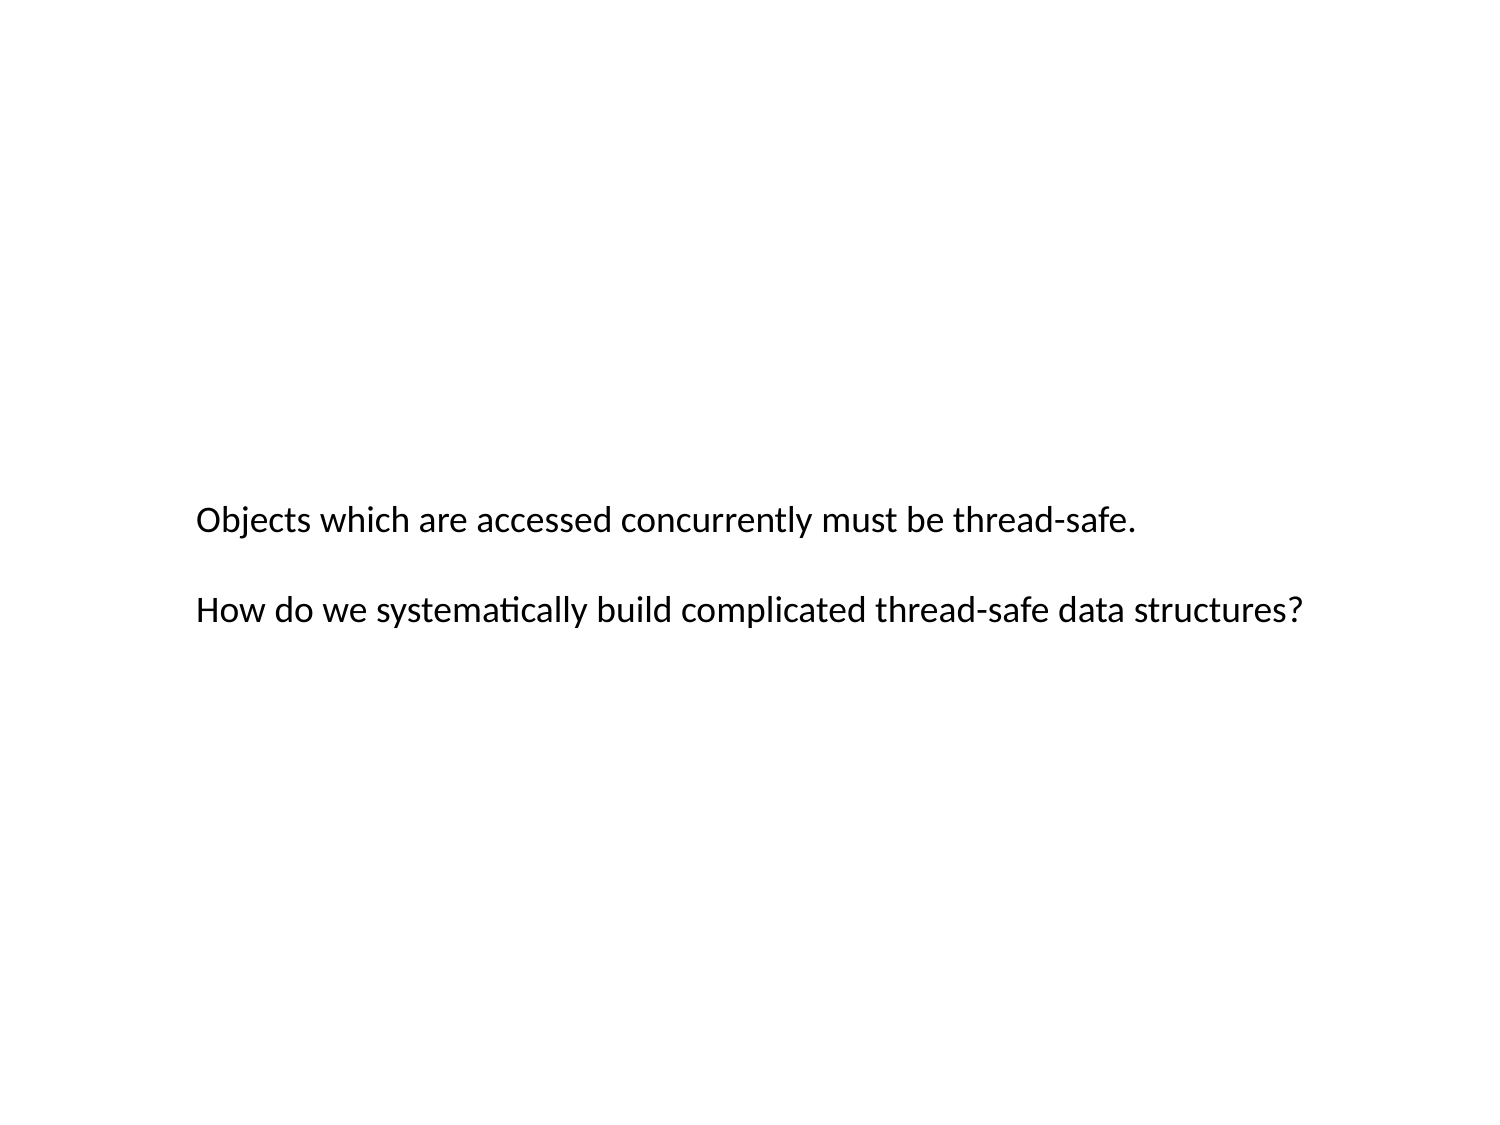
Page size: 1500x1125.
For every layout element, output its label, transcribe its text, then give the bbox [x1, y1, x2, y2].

text_box Objects which are accessed concurrently must be thread-safe. How do we systematically build complicated thread-safe data structures? [181, 487, 1321, 638]
